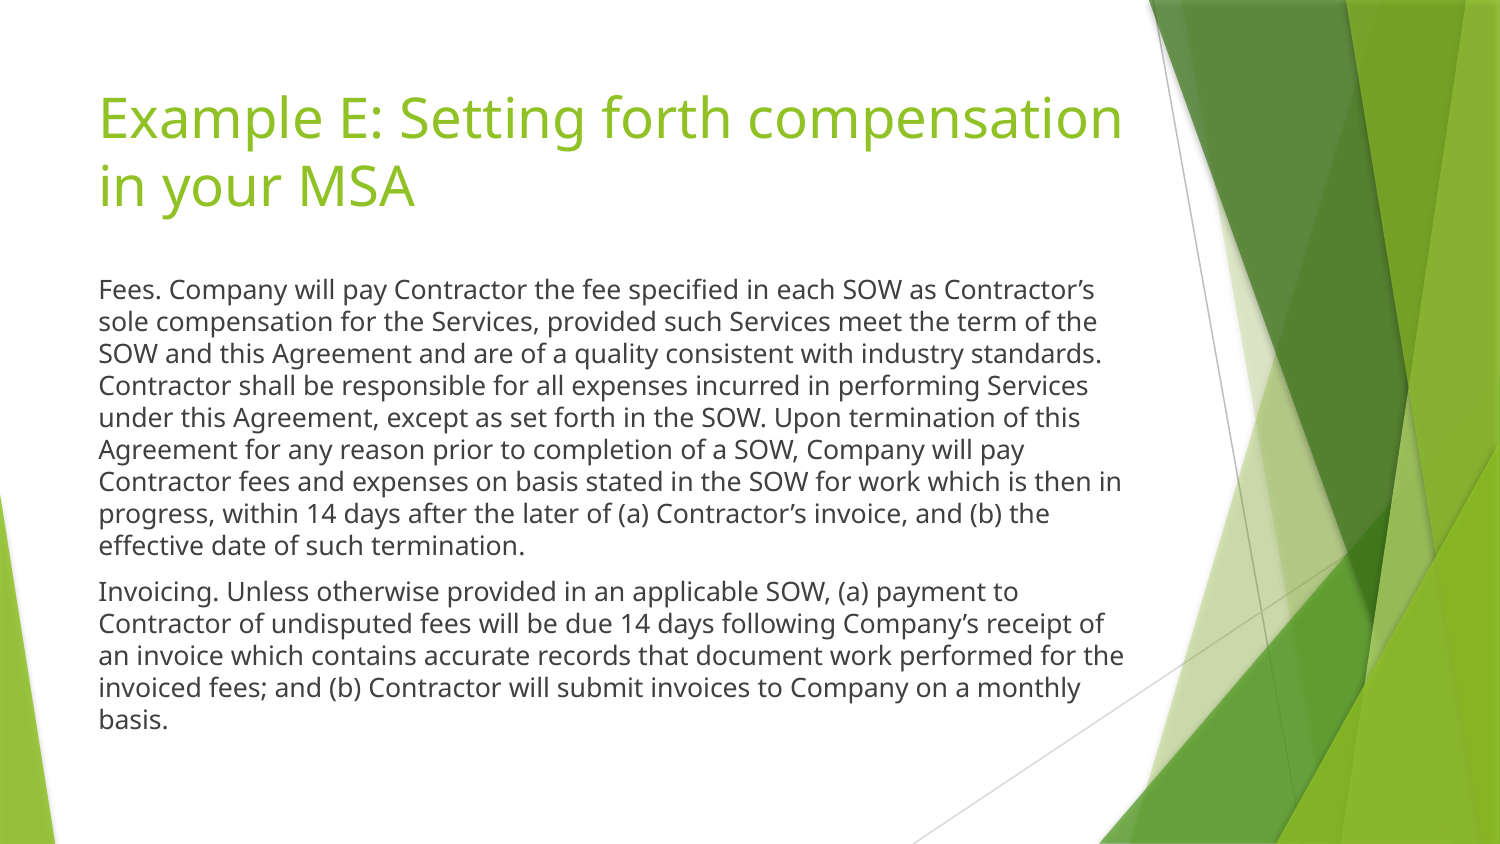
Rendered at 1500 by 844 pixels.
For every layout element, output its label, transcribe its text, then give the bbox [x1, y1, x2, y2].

title Example E: Setting forth compensation in your MSA [83, 75, 1141, 238]
list Fees. Company will pay Contractor the fee specified in each SOW as Contractor’s sole compensation for the Services, provided such Services meet the term of the SOW and this Agreement and are of a quality consistent with industry standards. Contractor shall be responsible for all expenses incurred in performing Services under this Agreement, except as set forth in the SOW. Upon termination of this Agreement for any reason prior to completion of a SOW, Company will pay Contractor fees and expenses on basis stated in the SOW for work which is then in progress, within 14 days after the later of (a) Contractor’s invoice, and (b) the effective date of such termination. Invoicing. Unless otherwise provided in an applicable SOW, (a) payment to Contractor of undisputed fees will be due 14 days following Company’s receipt of an invoice which contains accurate records that document work performed for the invoiced fees; and (b) Contractor will submit invoices to Company on a monthly basis. [83, 265, 1141, 744]
